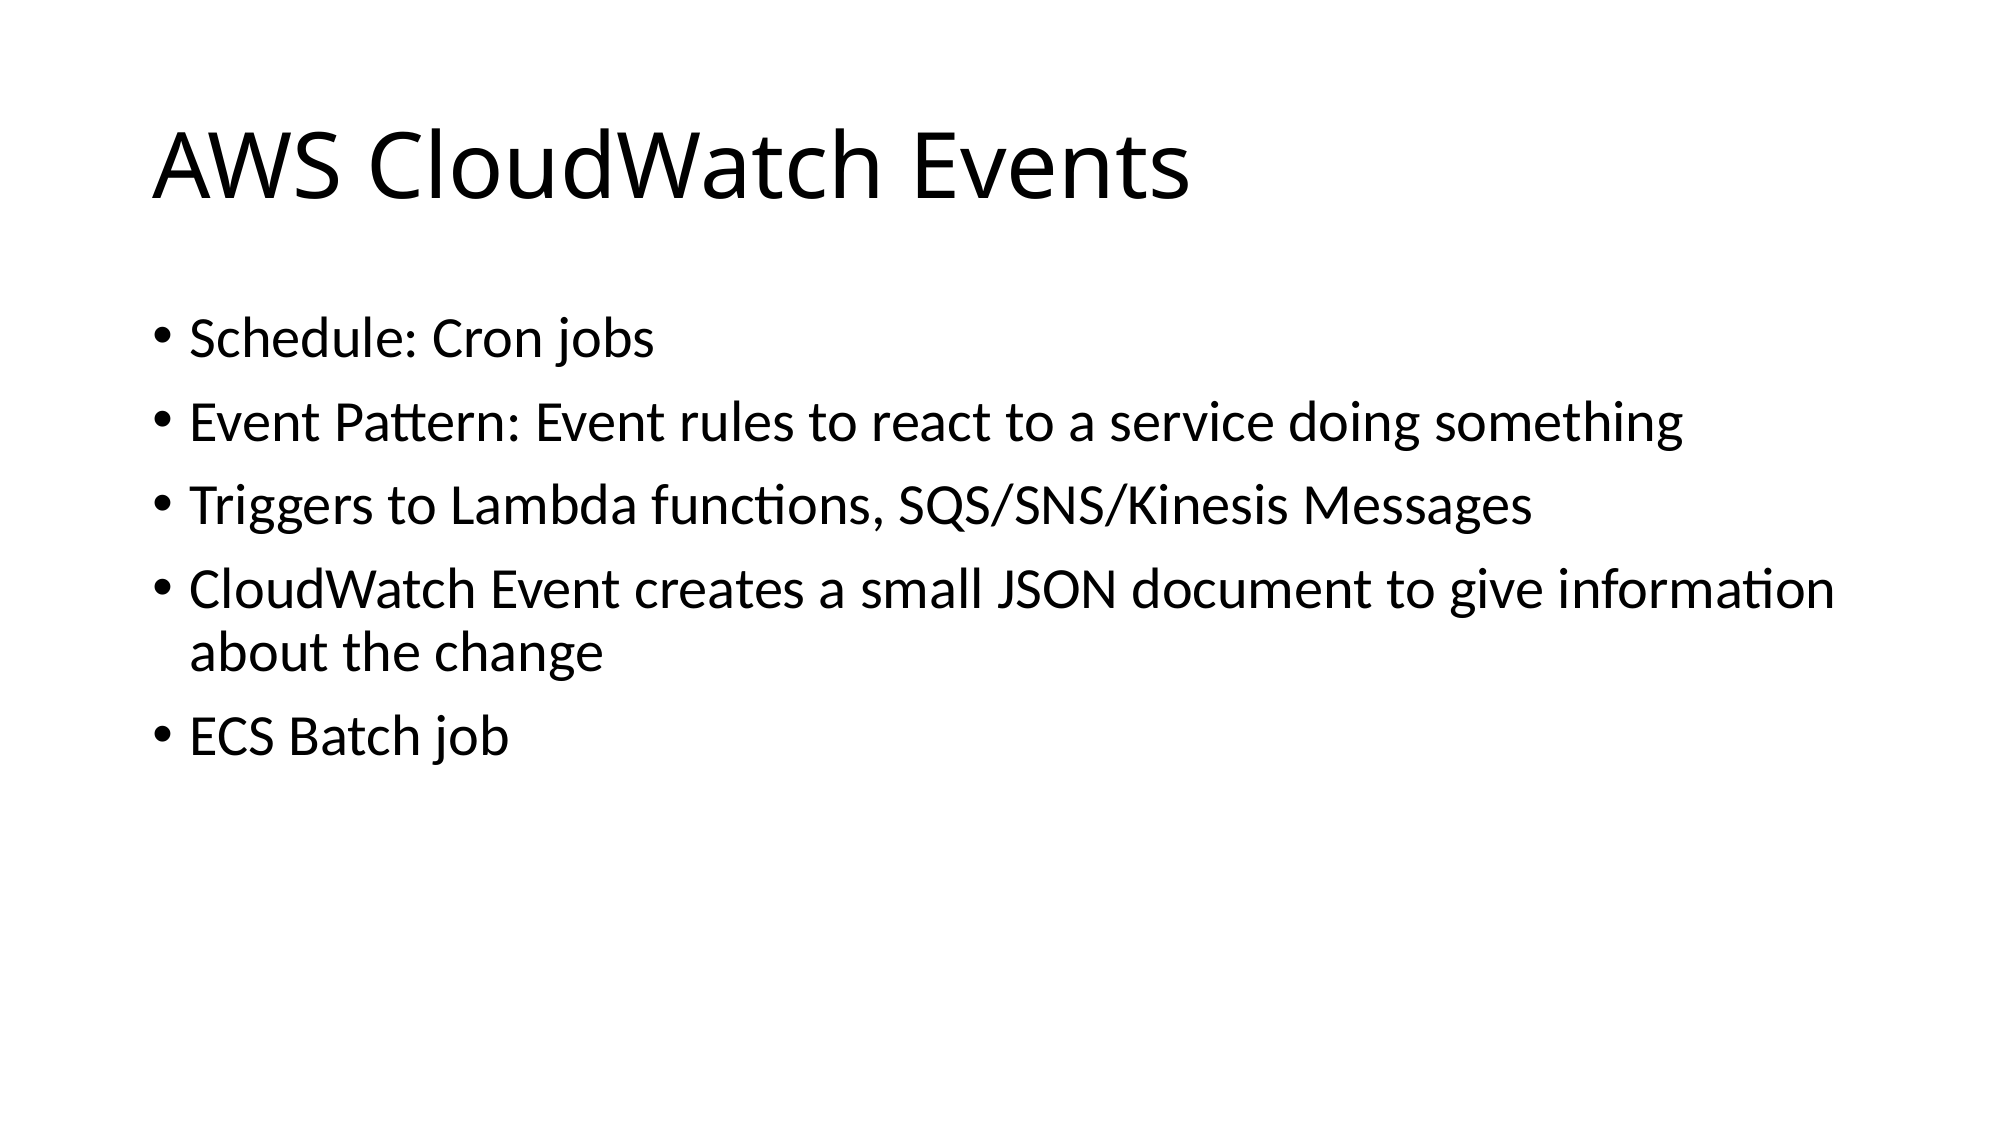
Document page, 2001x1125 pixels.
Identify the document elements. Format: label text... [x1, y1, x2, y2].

list Schedule: Cron jobs Event Pattern: Event rules to react to a service doing something Triggers to Lambda functions, SQS/SNS/Kinesis Messages CloudWatch Event creates a small JSON document to give information about the change ECS Batch job [137, 299, 1863, 1014]
title AWS CloudWatch Events [137, 59, 1863, 278]
